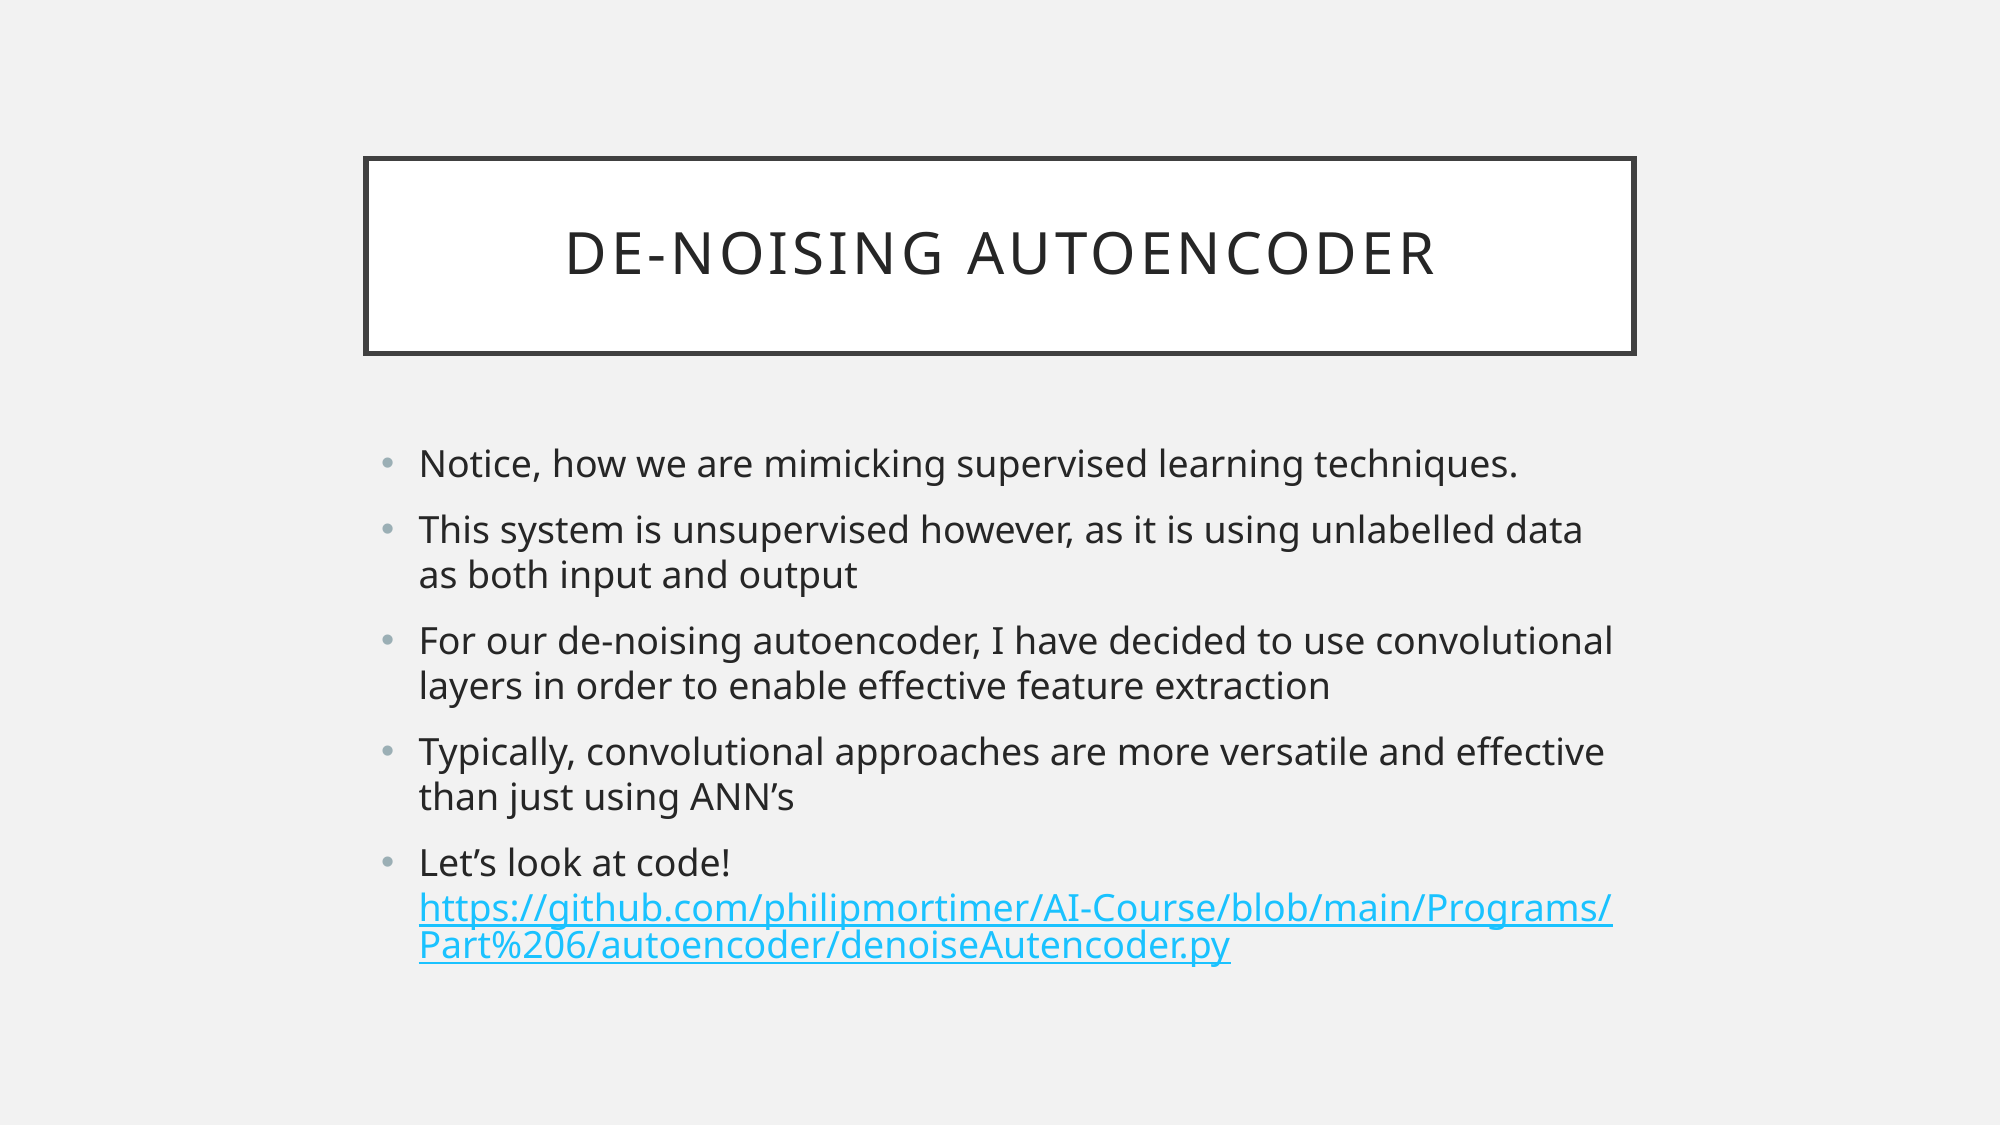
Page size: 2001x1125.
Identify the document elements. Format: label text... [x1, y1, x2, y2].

title De-Noising Autoencoder [363, 156, 1637, 356]
list Notice, how we are mimicking supervised learning techniques. This system is unsupervised however, as it is using unlabelled data as both input and output For our de-noising autoencoder, I have decided to use convolutional layers in order to enable effective feature extraction Typically, convolutional approaches are more versatile and effective than just using ANN’s Let’s look at code! https://github.com/philipmortimer/AI-Course/blob/main/Programs/Part%206/autoencoder/denoiseAutencoder.py [366, 432, 1634, 942]
